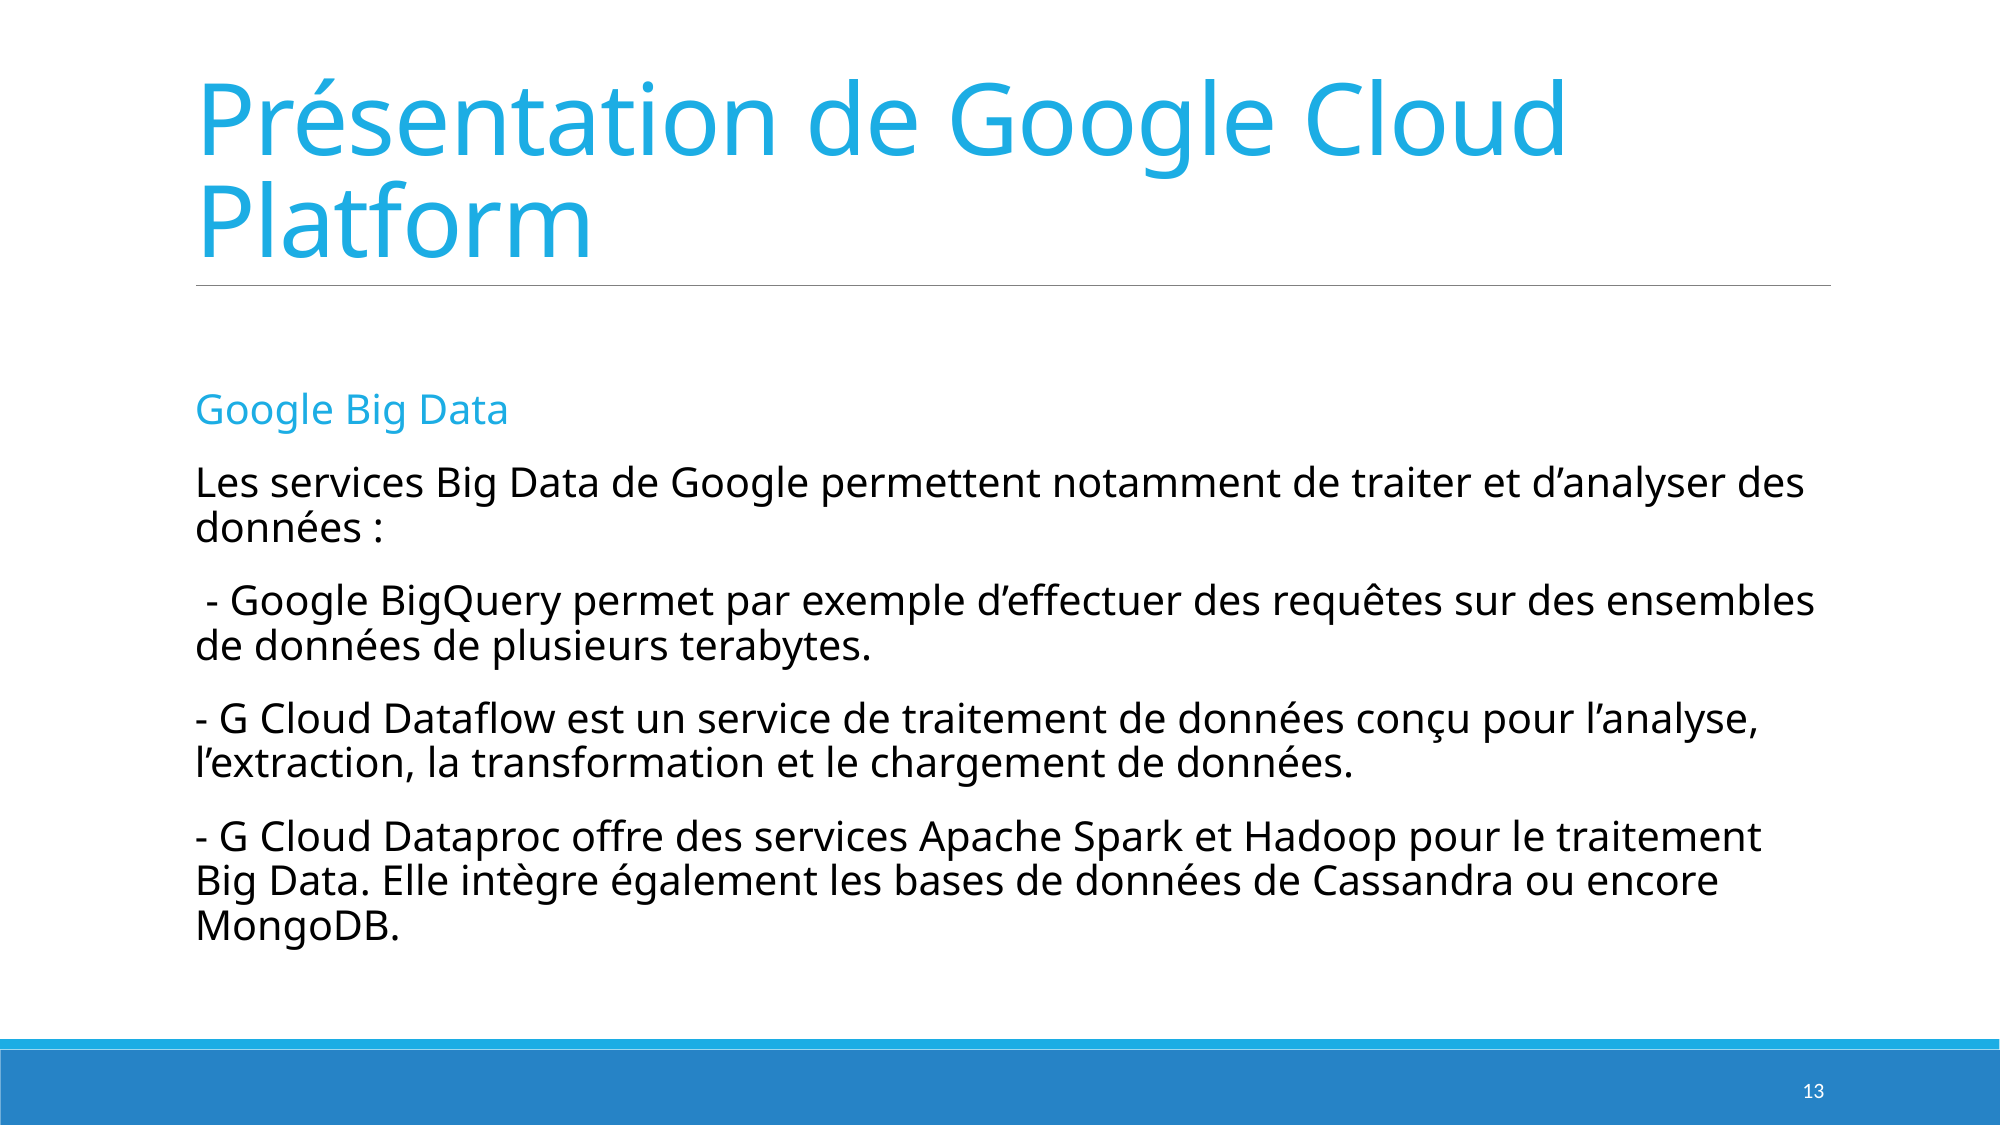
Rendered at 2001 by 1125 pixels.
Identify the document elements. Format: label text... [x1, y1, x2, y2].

title Présentation de Google Cloud Platform [180, 47, 1830, 285]
list Google Big Data Les services Big Data de Google permettent notamment de traiter et d’analyser des données : - Google BigQuery permet par exemple d’effectuer des requêtes sur des ensembles de données de plusieurs terabytes. - G Cloud Dataflow est un service de traitement de données conçu pour l’analyse, l’extraction, la transformation et le chargement de données. - G Cloud Dataproc offre des services Apache Spark et Hadoop pour le traitement Big Data. Elle intègre également les bases de données de Cassandra ou encore MongoDB. [180, 302, 1830, 963]
slide_number 13 [1624, 1059, 1840, 1120]
